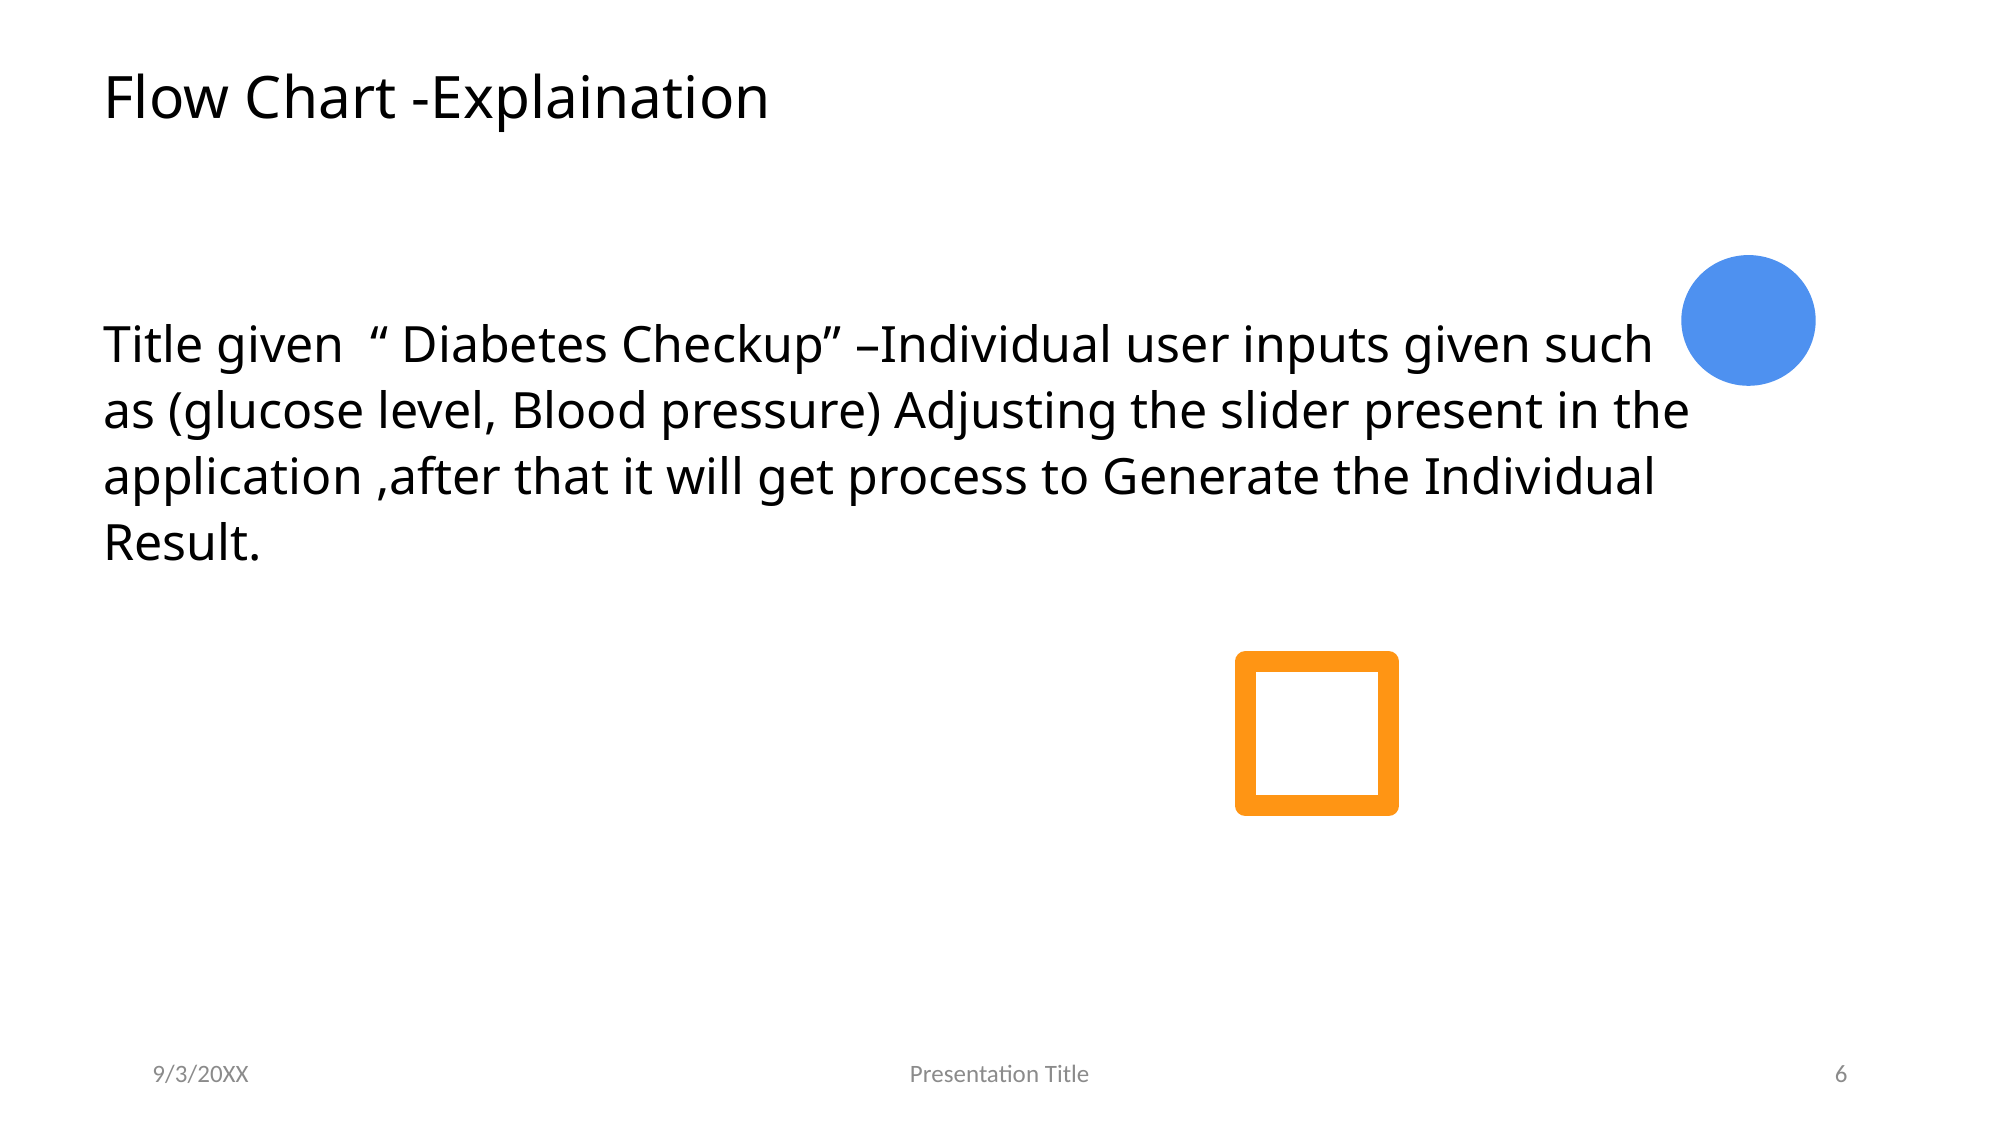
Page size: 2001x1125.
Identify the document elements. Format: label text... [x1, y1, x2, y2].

footer Presentation Title [662, 1055, 1338, 1103]
list Title given “ Diabetes Checkup” –Individual user inputs given such as (glucose level, Blood pressure) Adjusting the slider present in the application ,after that it will get process to Generate the Individual Result. [88, 299, 1724, 1055]
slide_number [137, 1055, 588, 1103]
title Flow Chart -Explaination [88, 59, 1041, 141]
slide_number 6 [1412, 1042, 1863, 1103]
